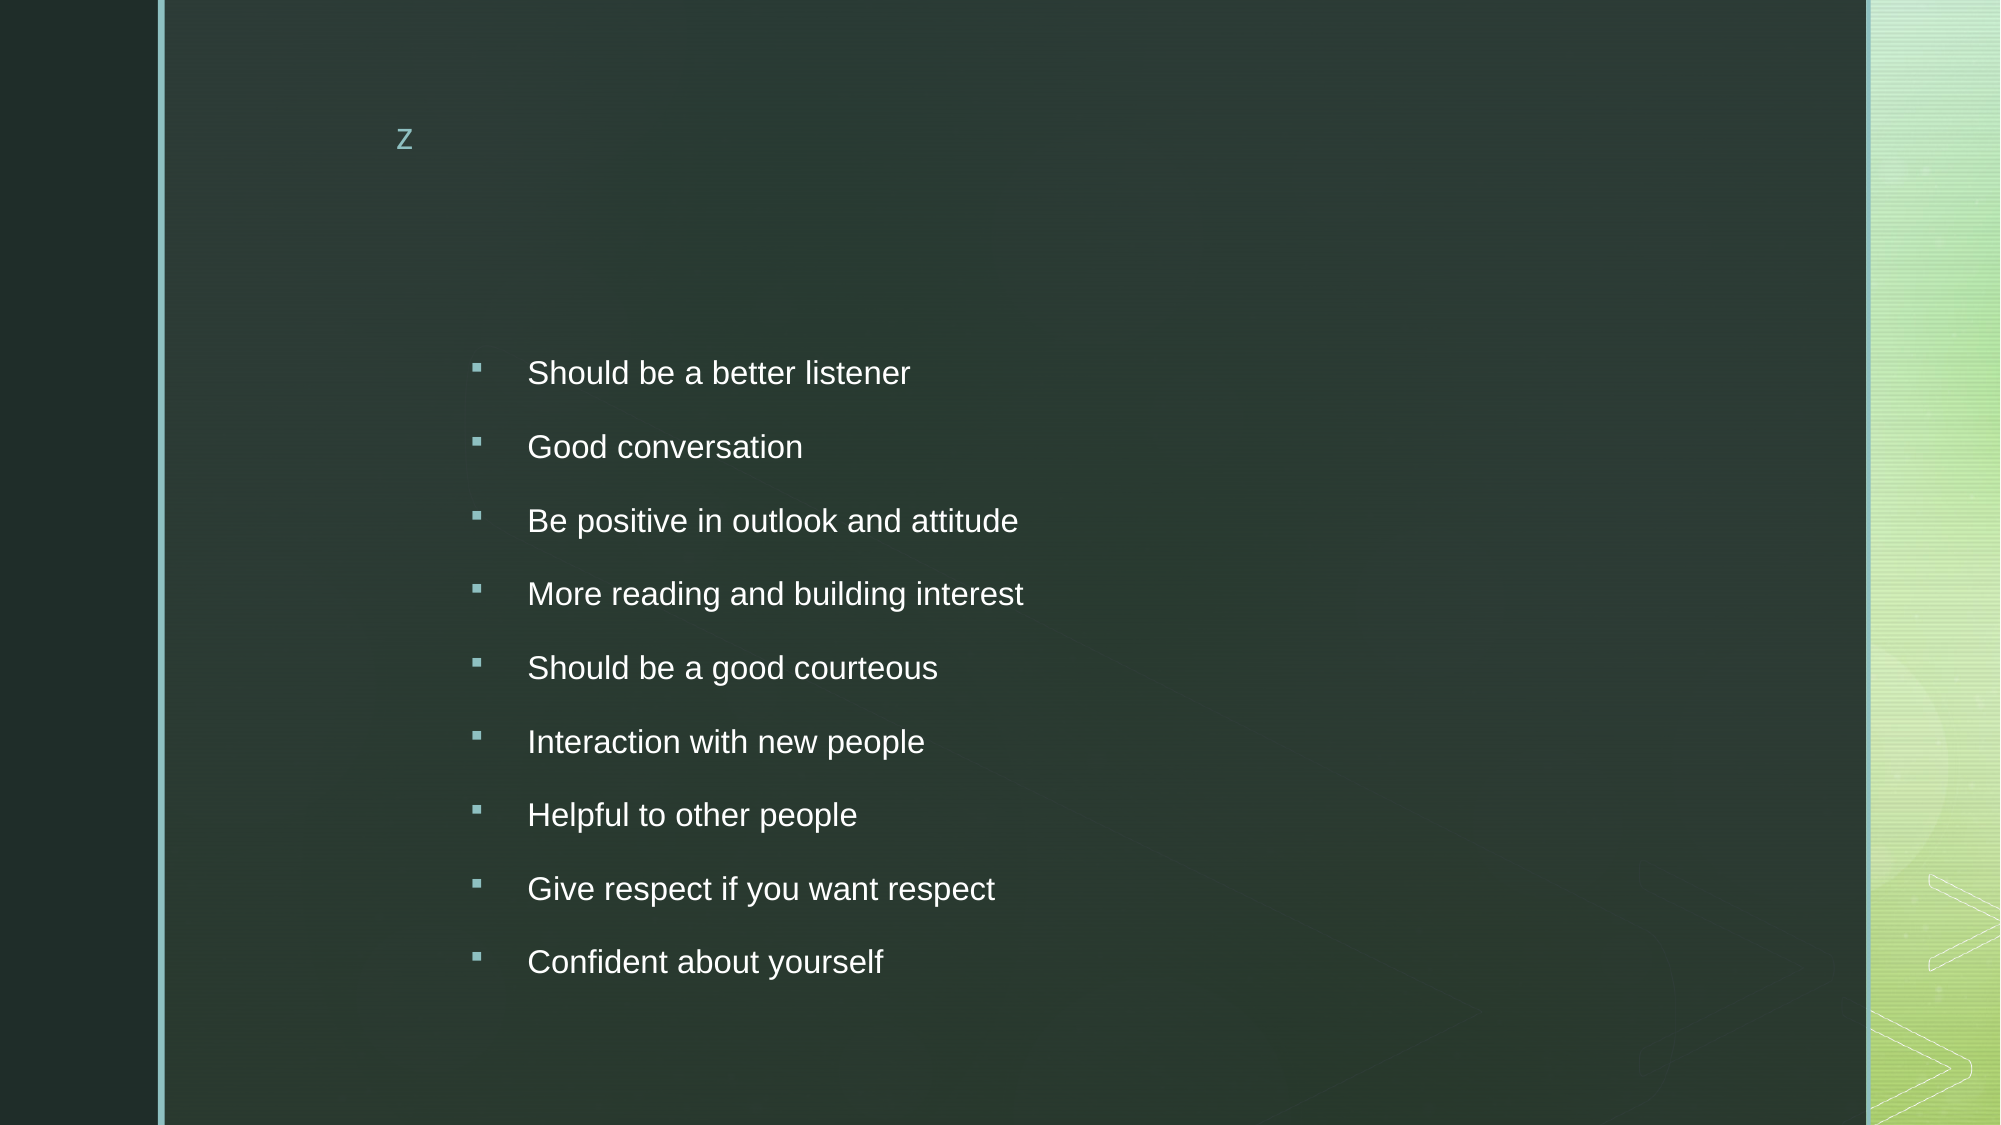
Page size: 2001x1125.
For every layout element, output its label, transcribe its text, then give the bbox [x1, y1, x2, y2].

picture [1871, 0, 2001, 1125]
list Should be a better listener Good conversation Be positive in outlook and attitude More reading and building interest Should be a good courteous Interaction with new people Helpful to other people Give respect if you want respect Confident about yourself [454, 336, 1734, 993]
